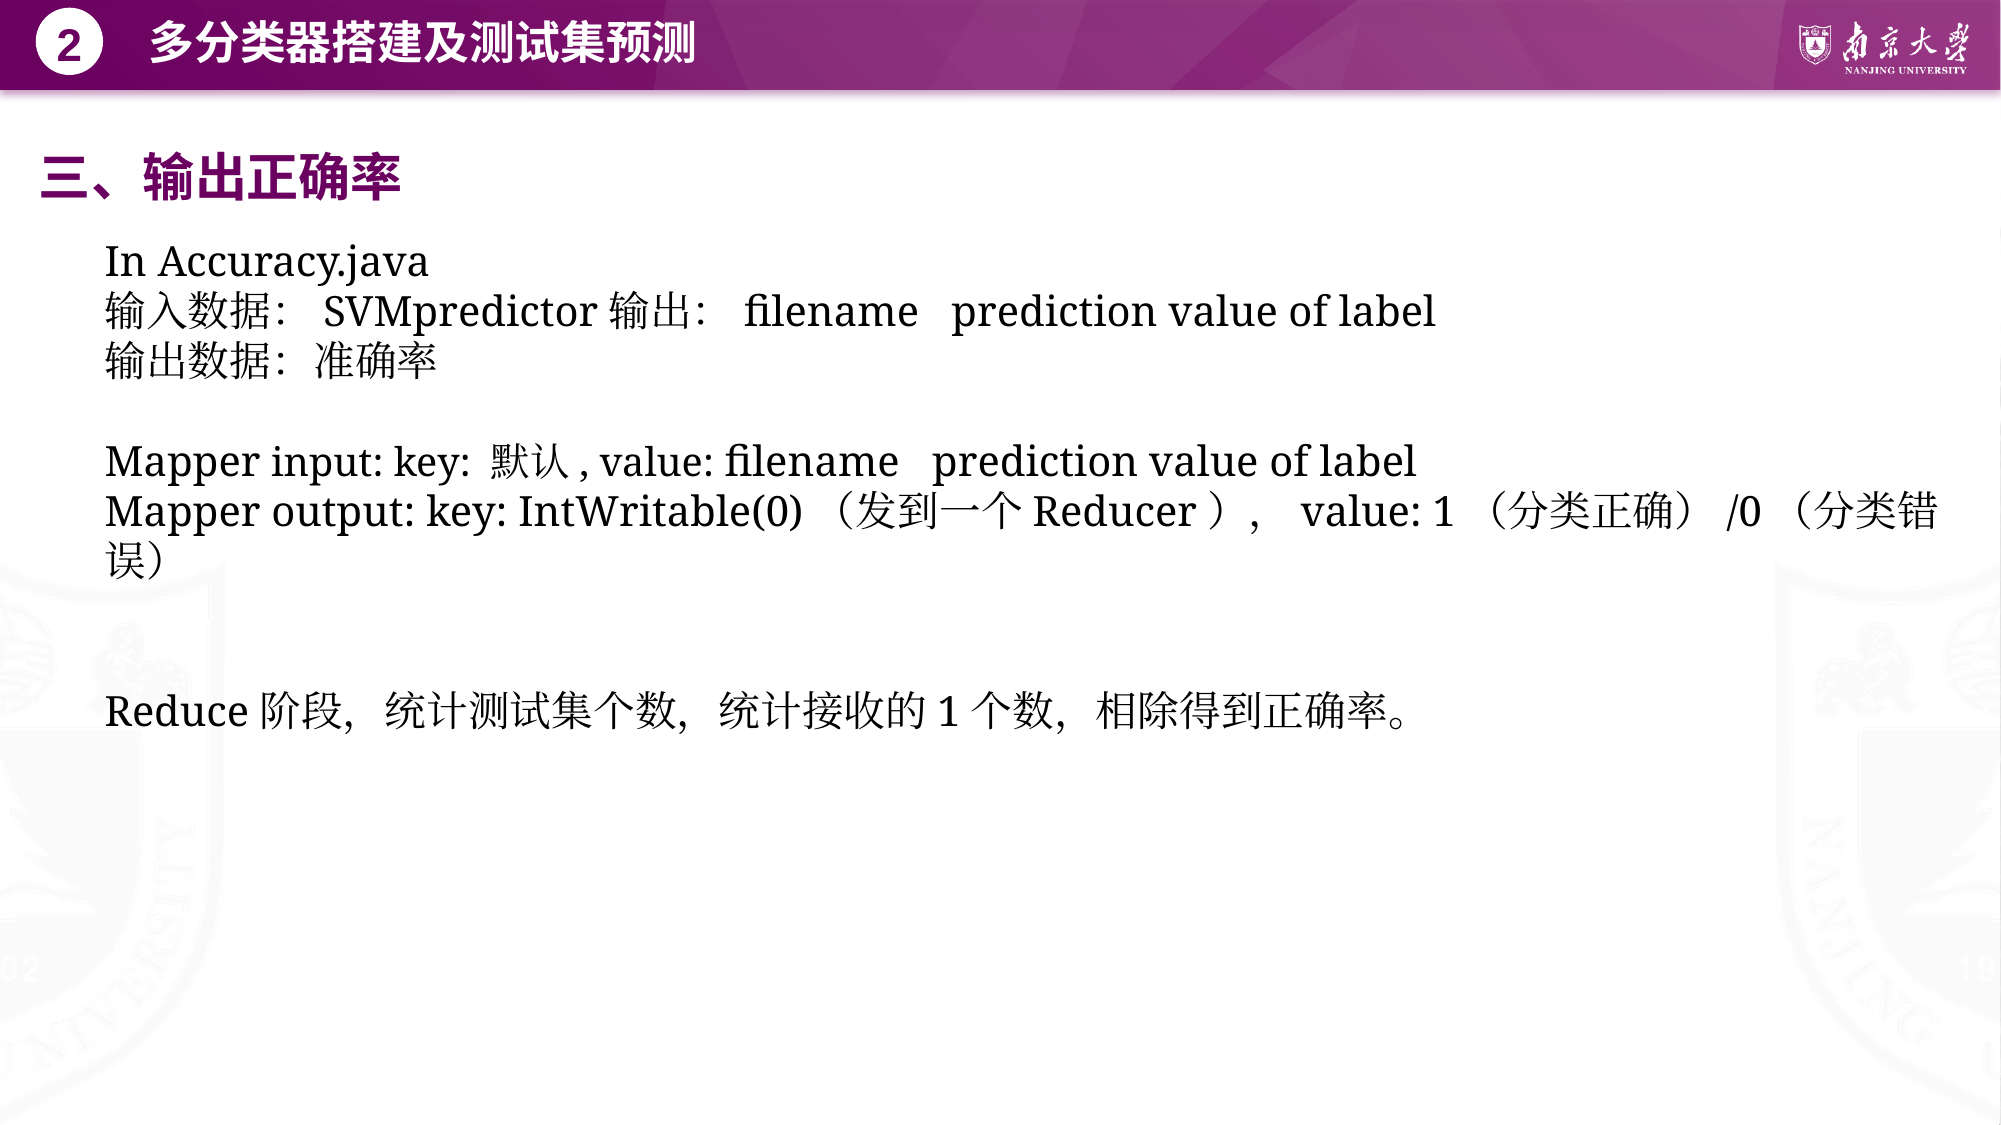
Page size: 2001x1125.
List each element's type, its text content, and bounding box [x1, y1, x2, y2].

picture [1799, 21, 1969, 74]
list 2 [35, 13, 104, 80]
text_box 三、输出正确率 [23, 110, 1407, 223]
list 多分类器搭建及测试集预测 [133, 12, 882, 79]
text_box In Accuracy.java 输入数据：SVMpredictor输出：filename prediction value of label 输出数据：准确率 Mapper input: key: 默认, value: filename prediction value of label Mapper output: key: IntWritable(0)（发到一个Reducer），value: 1（分类正确）/0（分类错误） Reduce阶段，统计测试集个数，统计接收的1个数，相除得到正确率。 [89, 219, 1988, 750]
